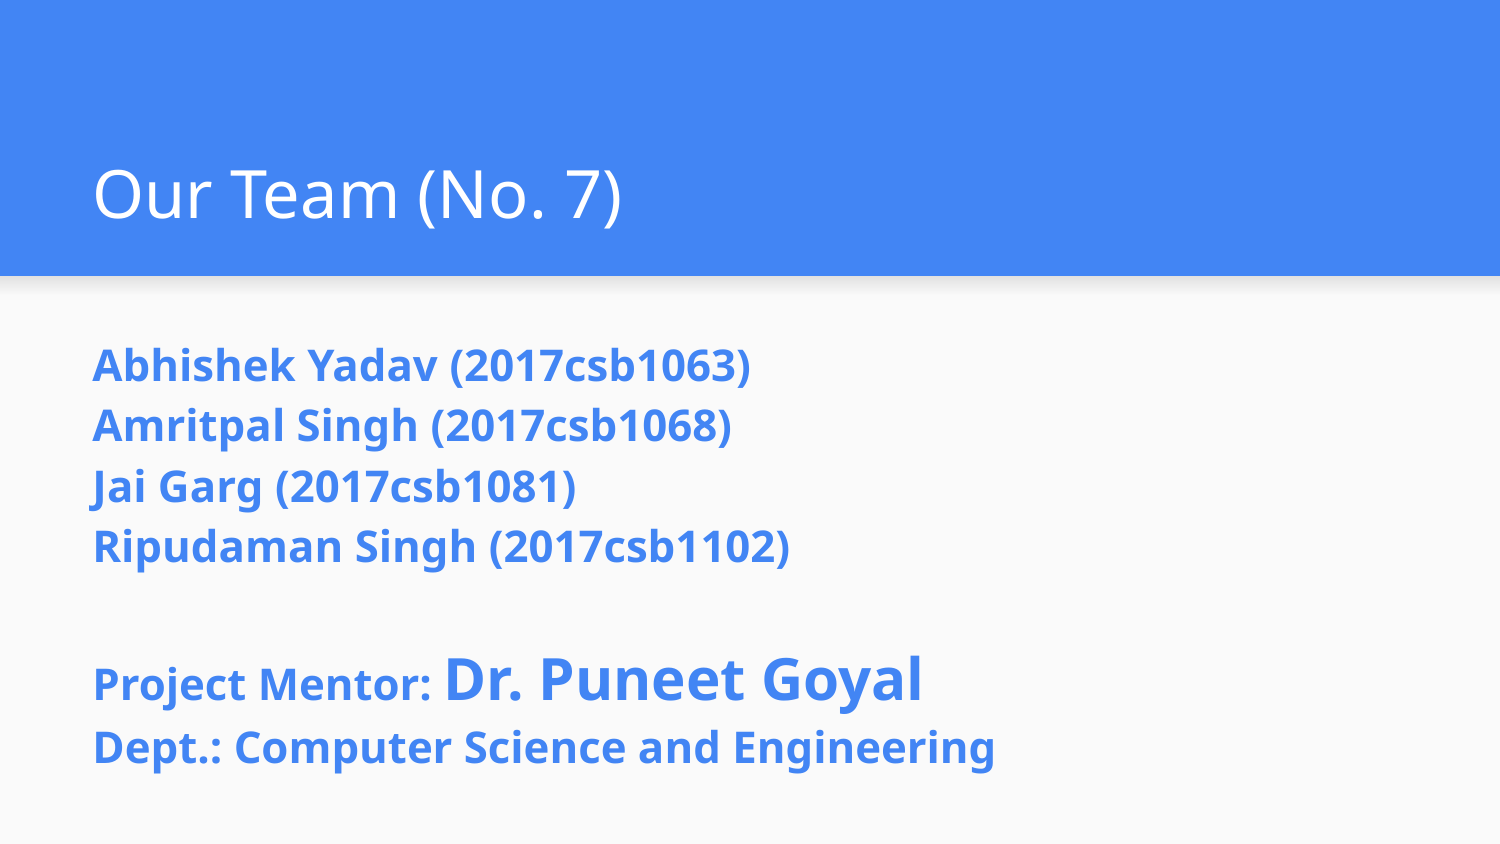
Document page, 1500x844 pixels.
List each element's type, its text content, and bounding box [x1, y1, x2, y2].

title Our Team (No. 7) [77, 121, 1427, 248]
list Abhishek Yadav (2017csb1063) Amritpal Singh (2017csb1068) Jai Garg (2017csb1081) Ripudaman Singh (2017csb1102) Project Mentor: Dr. Puneet Goyal Dept.: Computer Science and Engineering [77, 314, 1427, 760]
